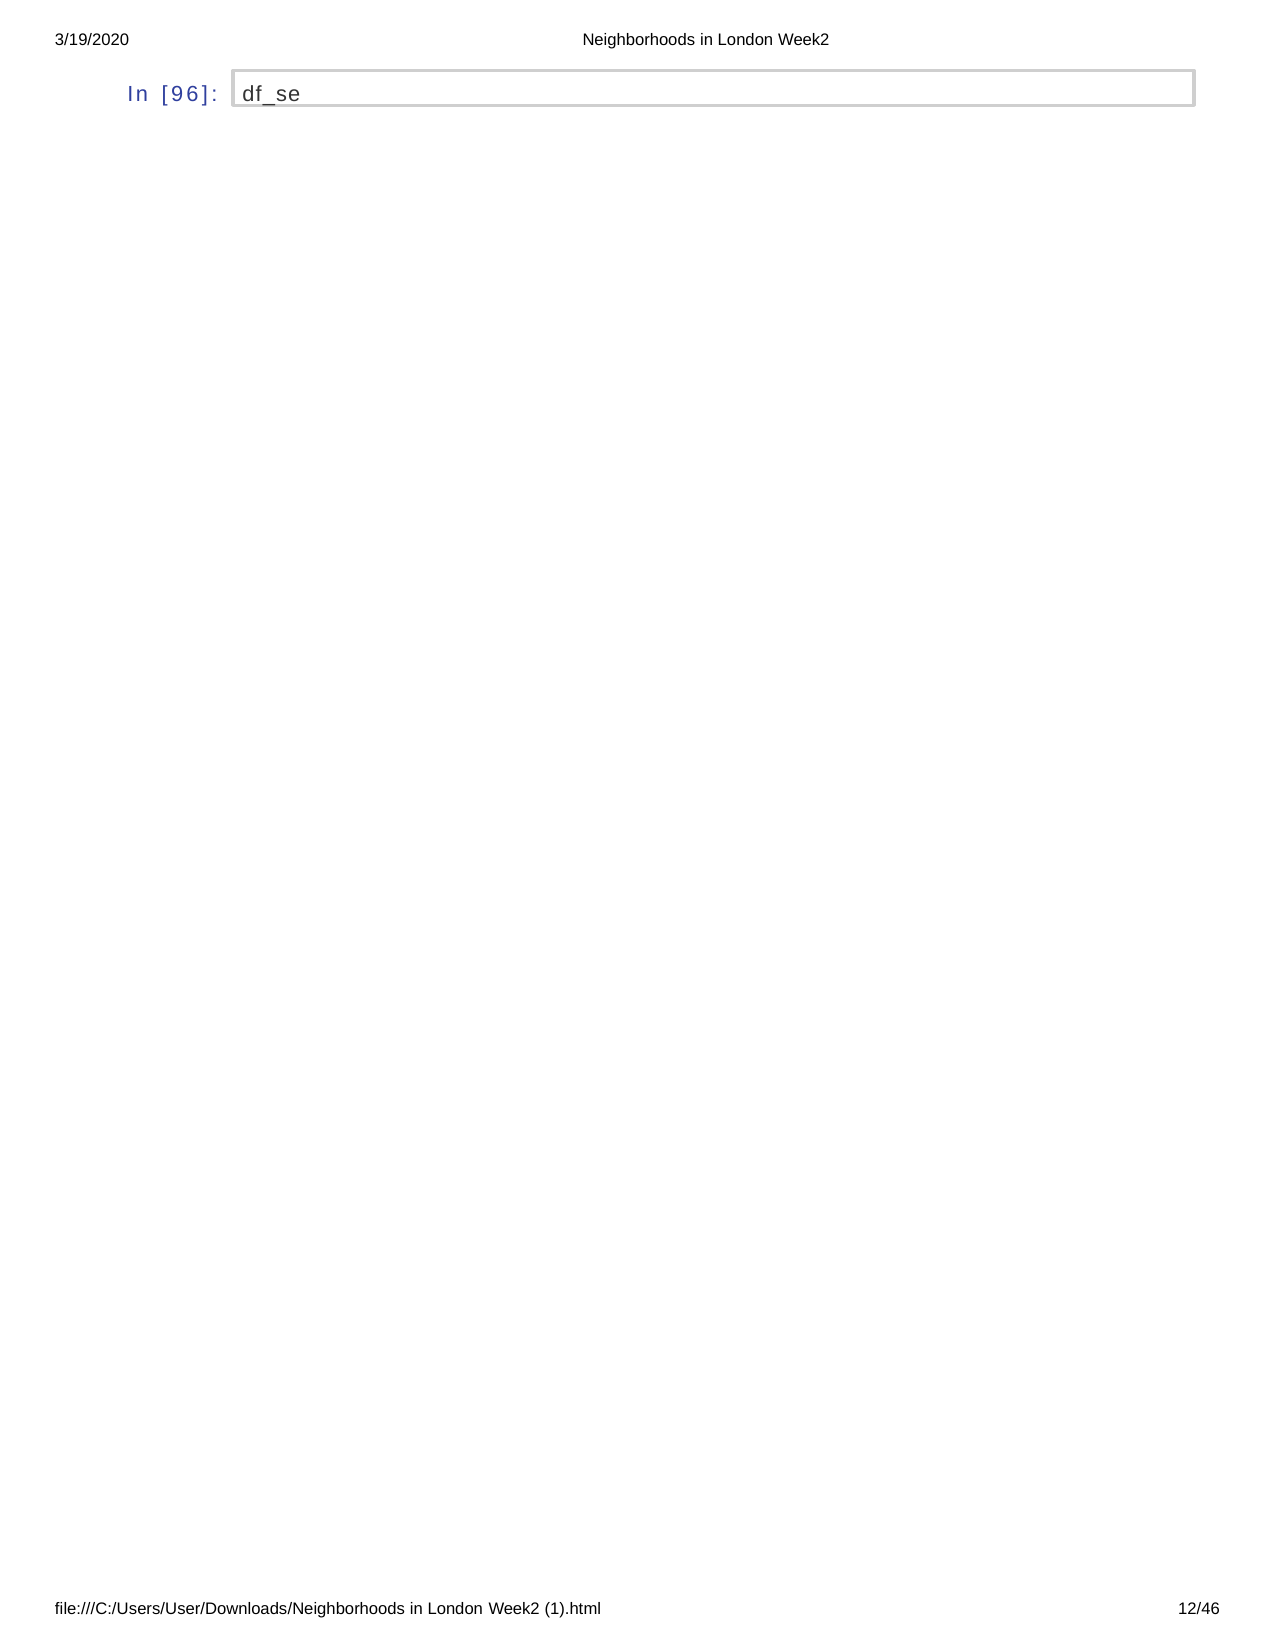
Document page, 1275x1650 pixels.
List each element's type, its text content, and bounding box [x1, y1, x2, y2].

text_box In [96]: [125, 77, 226, 106]
text_box 3/19/2020 [52, 27, 132, 50]
footer file:///C:/Users/User/Downloads/Neighborhoods in London Week2 (1).html [53, 1597, 602, 1650]
slide_number 10/46 [1171, 1597, 1222, 1650]
text_box Neighborhoods in London Week2 [580, 27, 832, 50]
text_box df_se [233, 70, 1194, 106]
